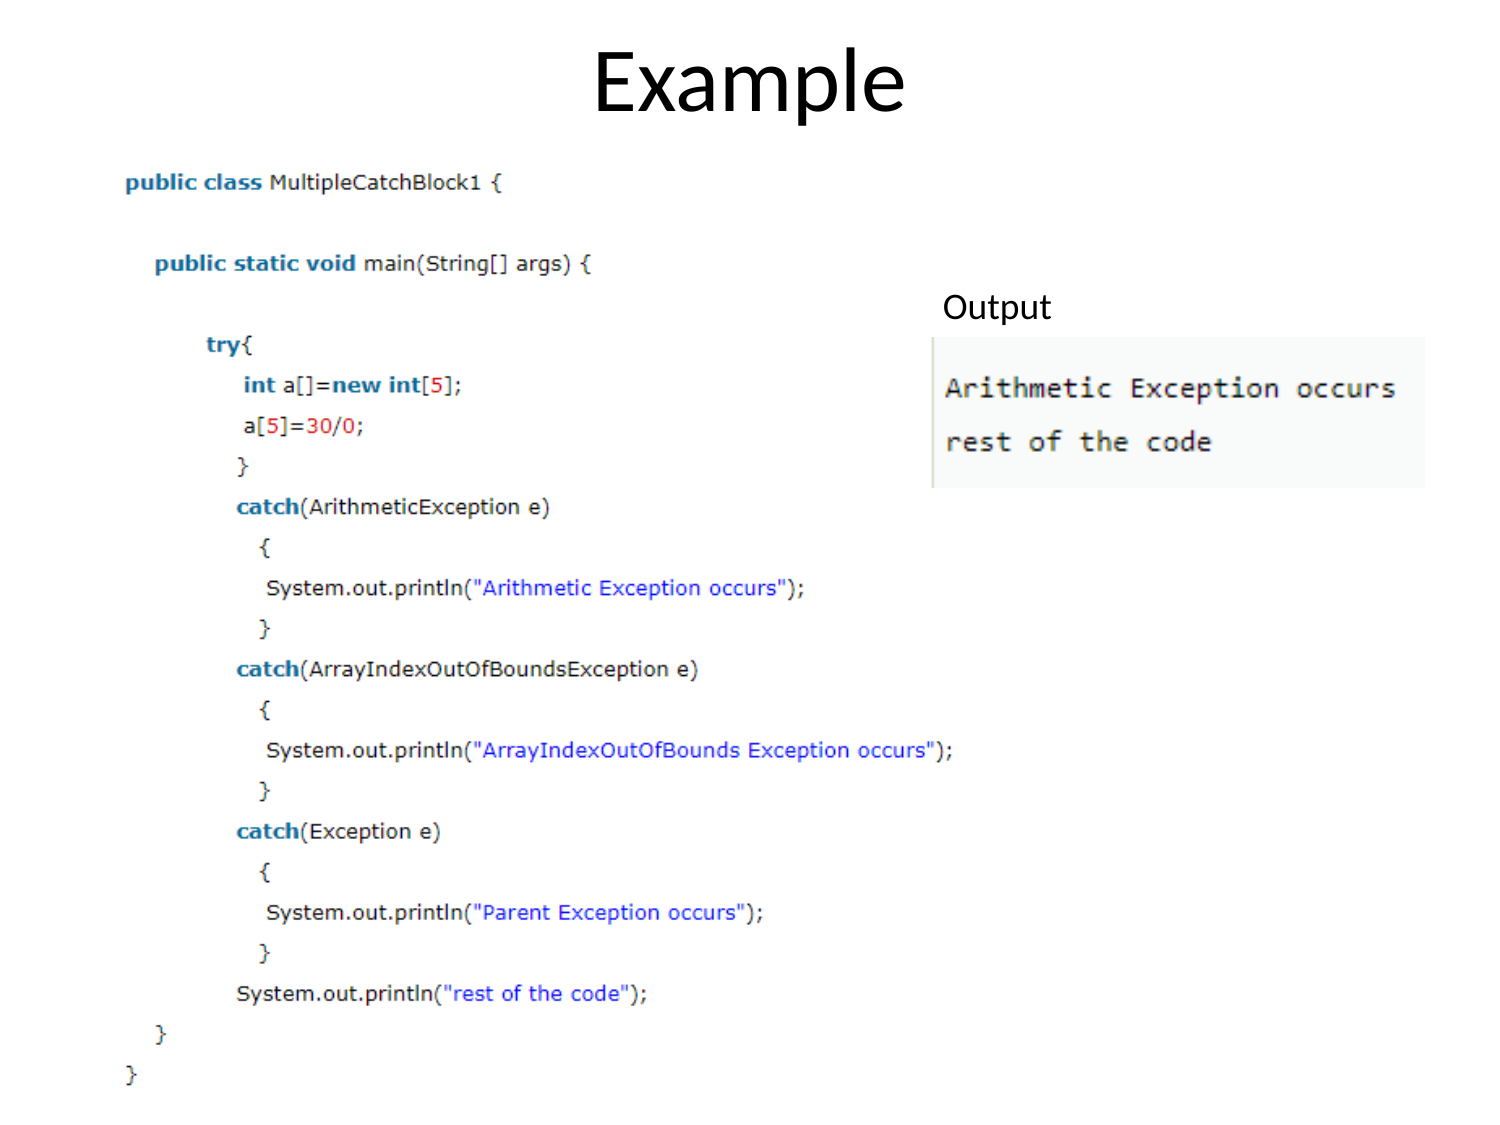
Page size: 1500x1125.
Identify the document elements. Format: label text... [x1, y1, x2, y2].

picture [112, 162, 1426, 1101]
title Example [75, 0, 1425, 150]
text_box Output [971, 274, 1067, 335]
